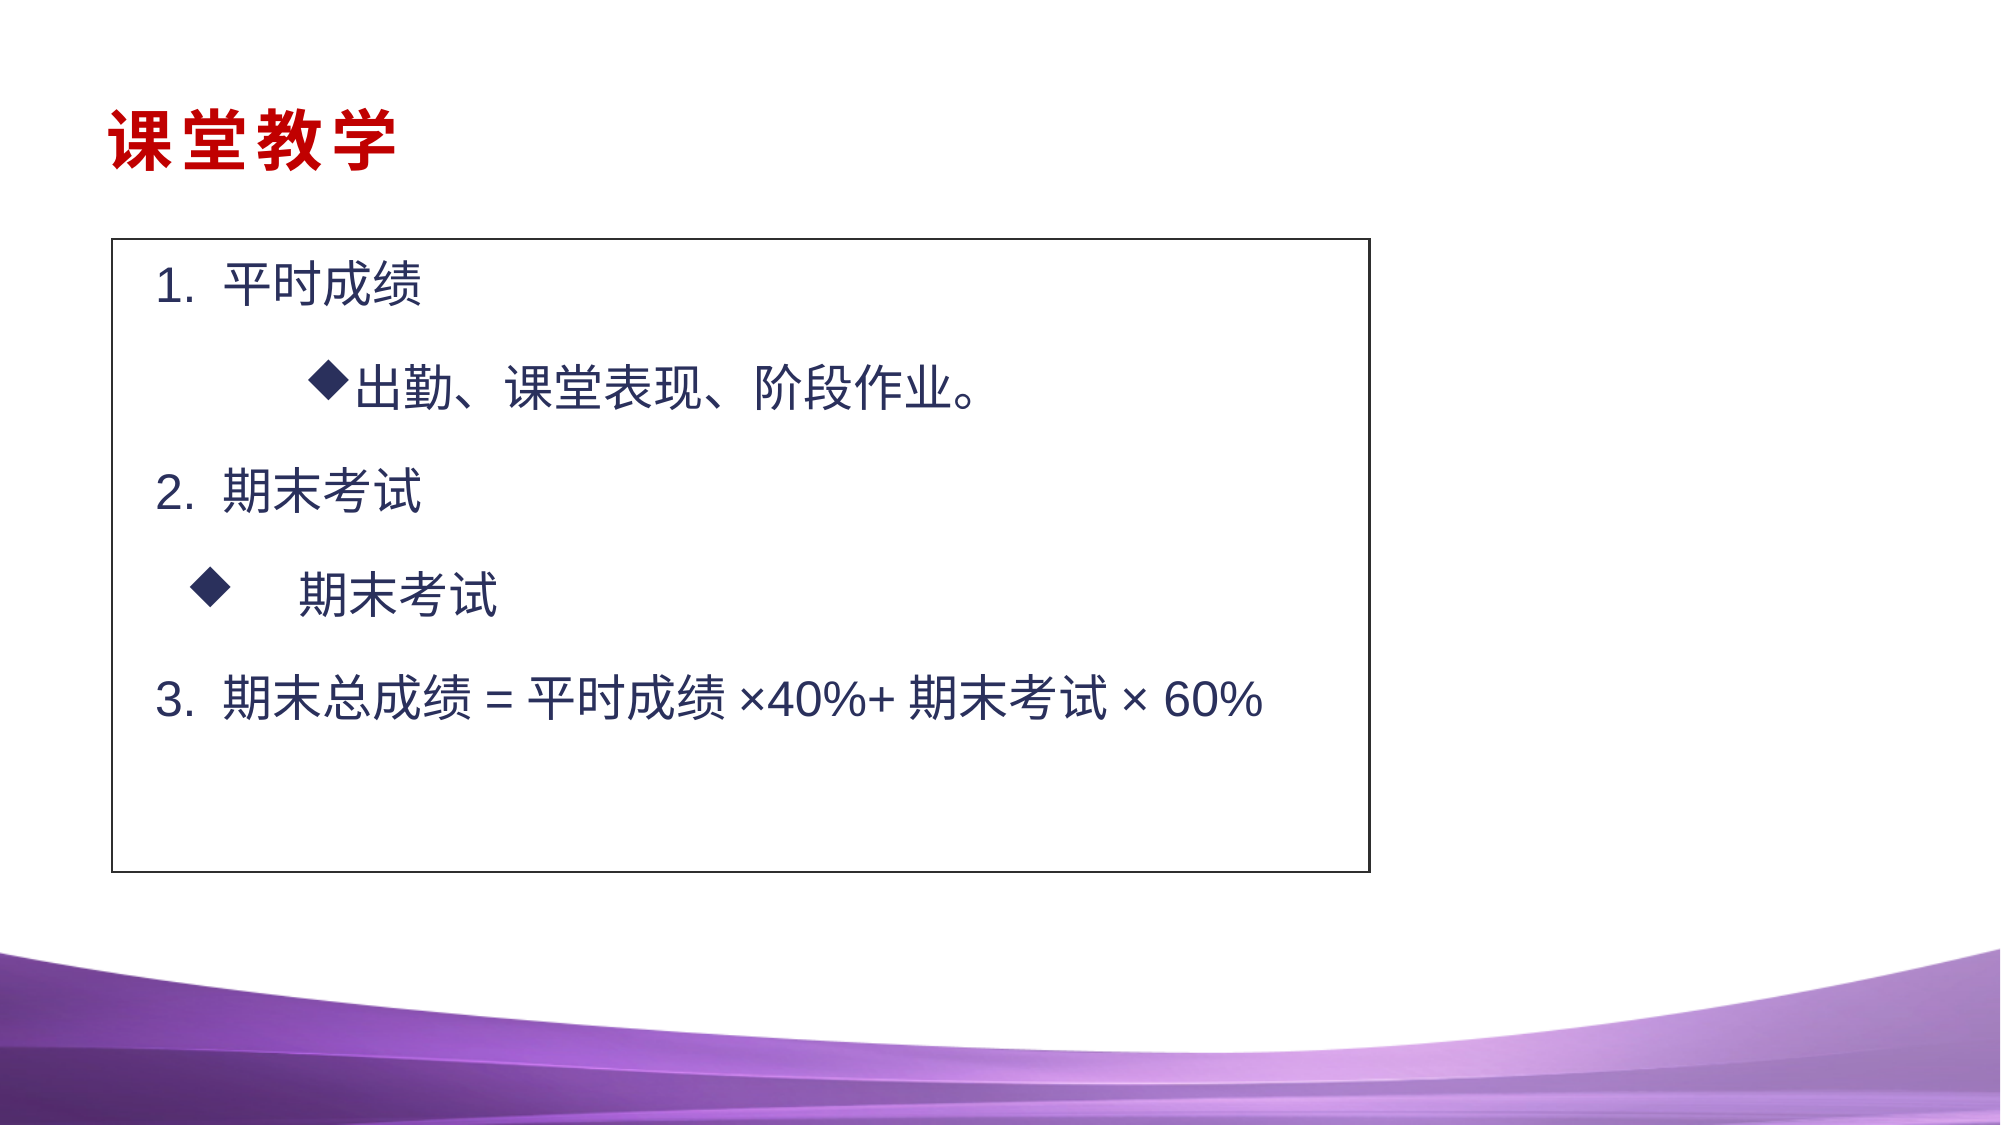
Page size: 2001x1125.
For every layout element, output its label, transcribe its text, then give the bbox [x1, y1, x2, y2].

title 课堂教学 [91, 72, 1906, 188]
list 1. 平时成绩 出勤、课堂表现、阶段作业。 2. 期末考试 期末考试 3. 期末总成绩=平时成绩×40%+期末考试× 60% [111, 238, 1371, 873]
picture [0, 943, 2001, 1125]
